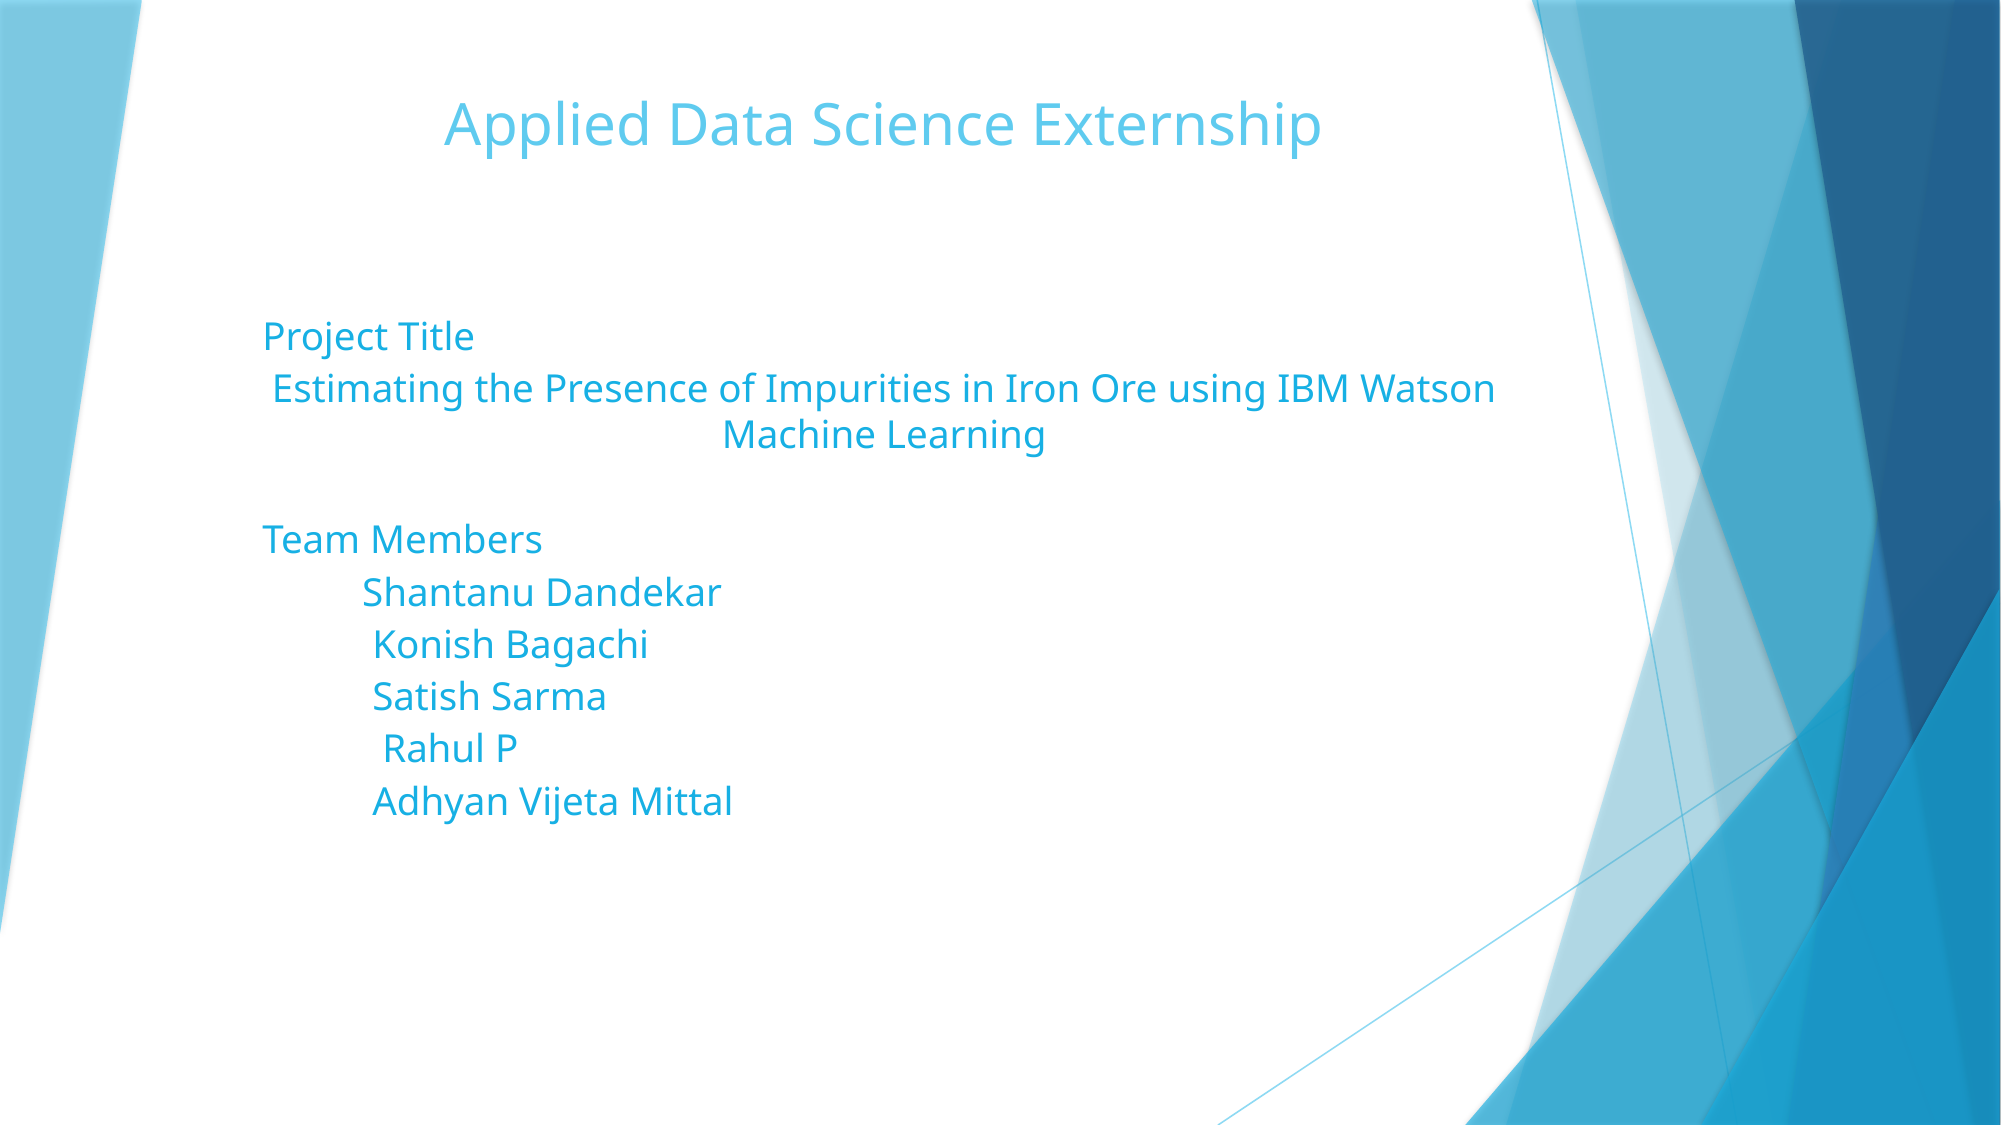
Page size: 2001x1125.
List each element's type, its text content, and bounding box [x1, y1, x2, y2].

subtitle Project Title Estimating the Presence of Impurities in Iron Ore using IBM Watson Machine Learning Team Members Shantanu Dandekar Konish Bagachi Satish Sarma Rahul P Adhyan Vijeta Mittal [247, 304, 1522, 885]
title Applied Data Science Externship [247, 51, 1522, 304]
